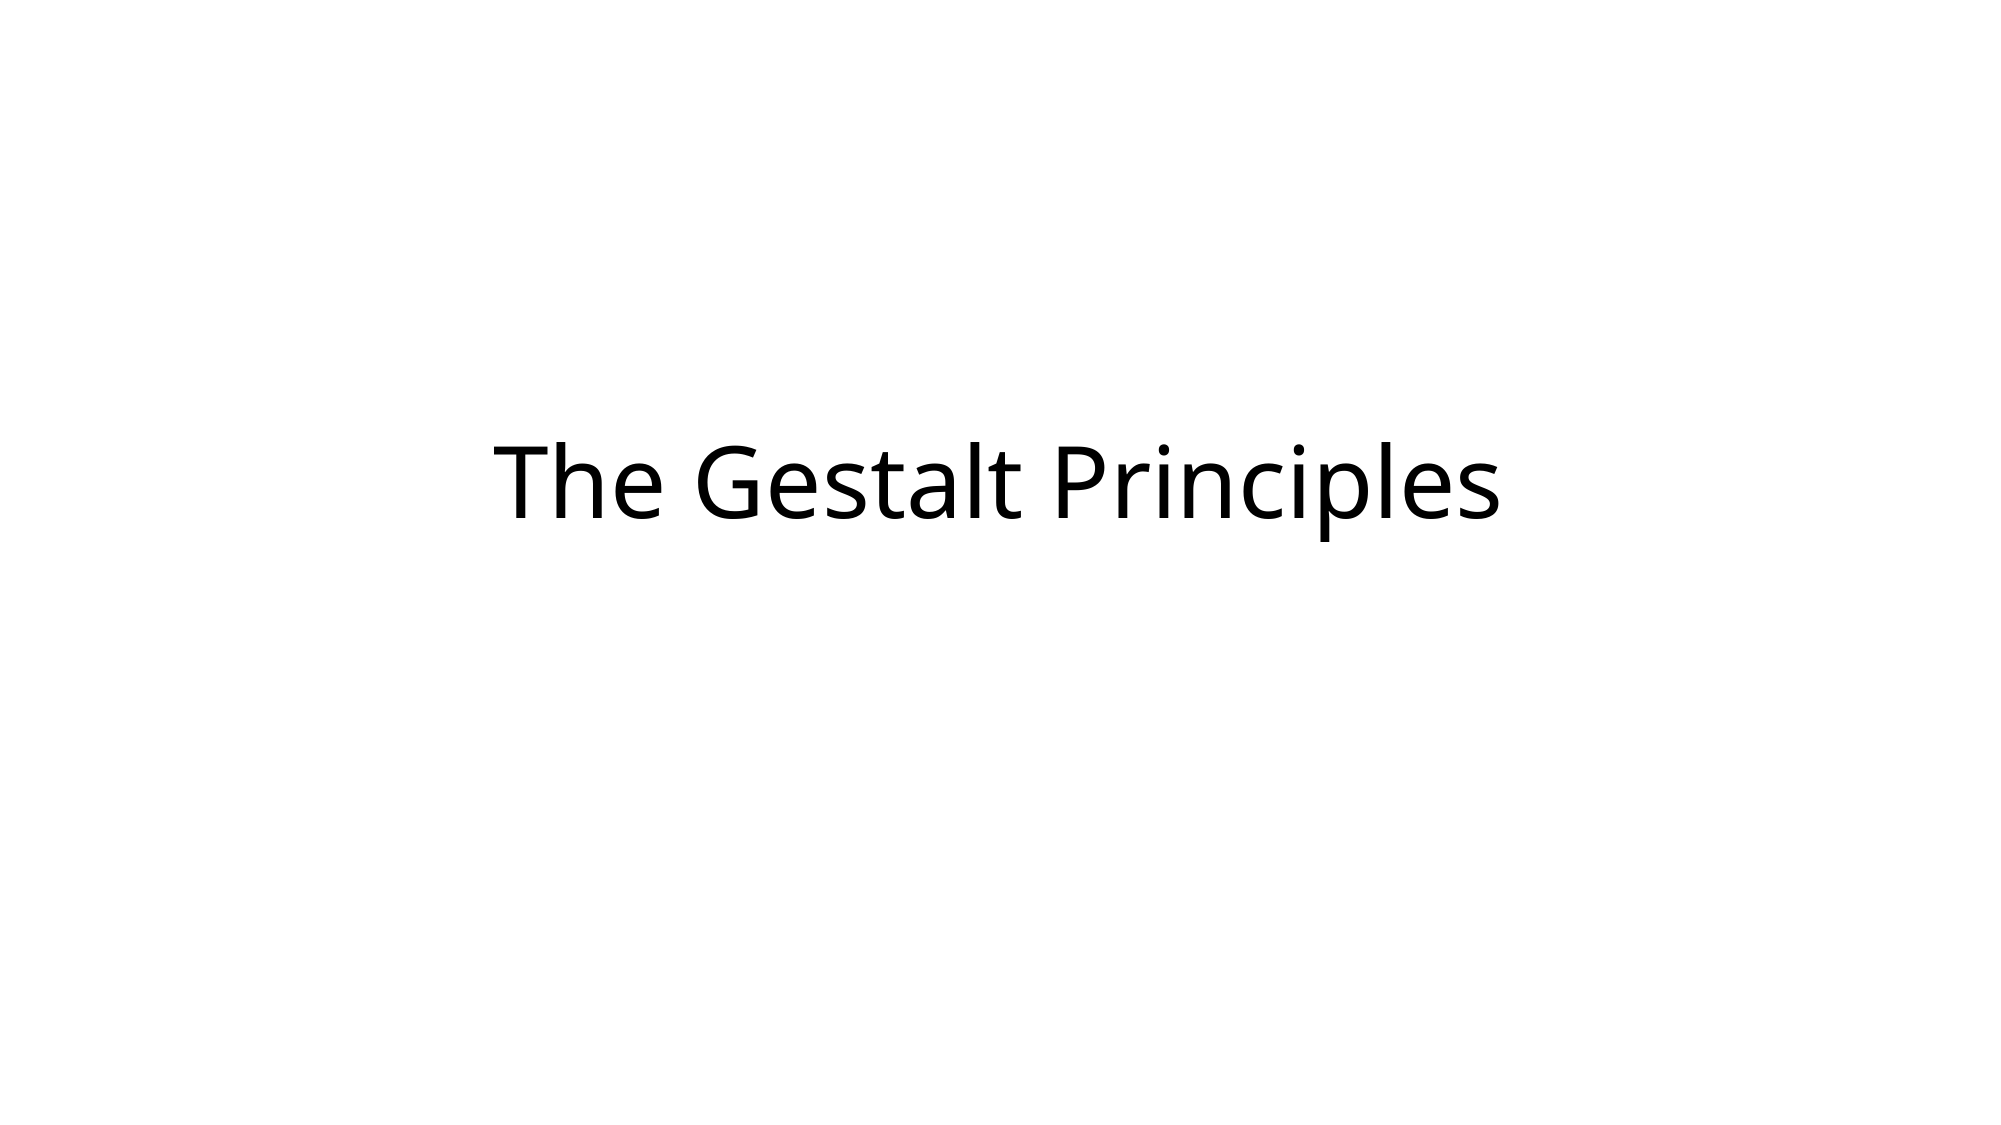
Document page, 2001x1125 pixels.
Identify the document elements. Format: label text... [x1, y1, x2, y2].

title The Gestalt Principles [324, 336, 1675, 636]
